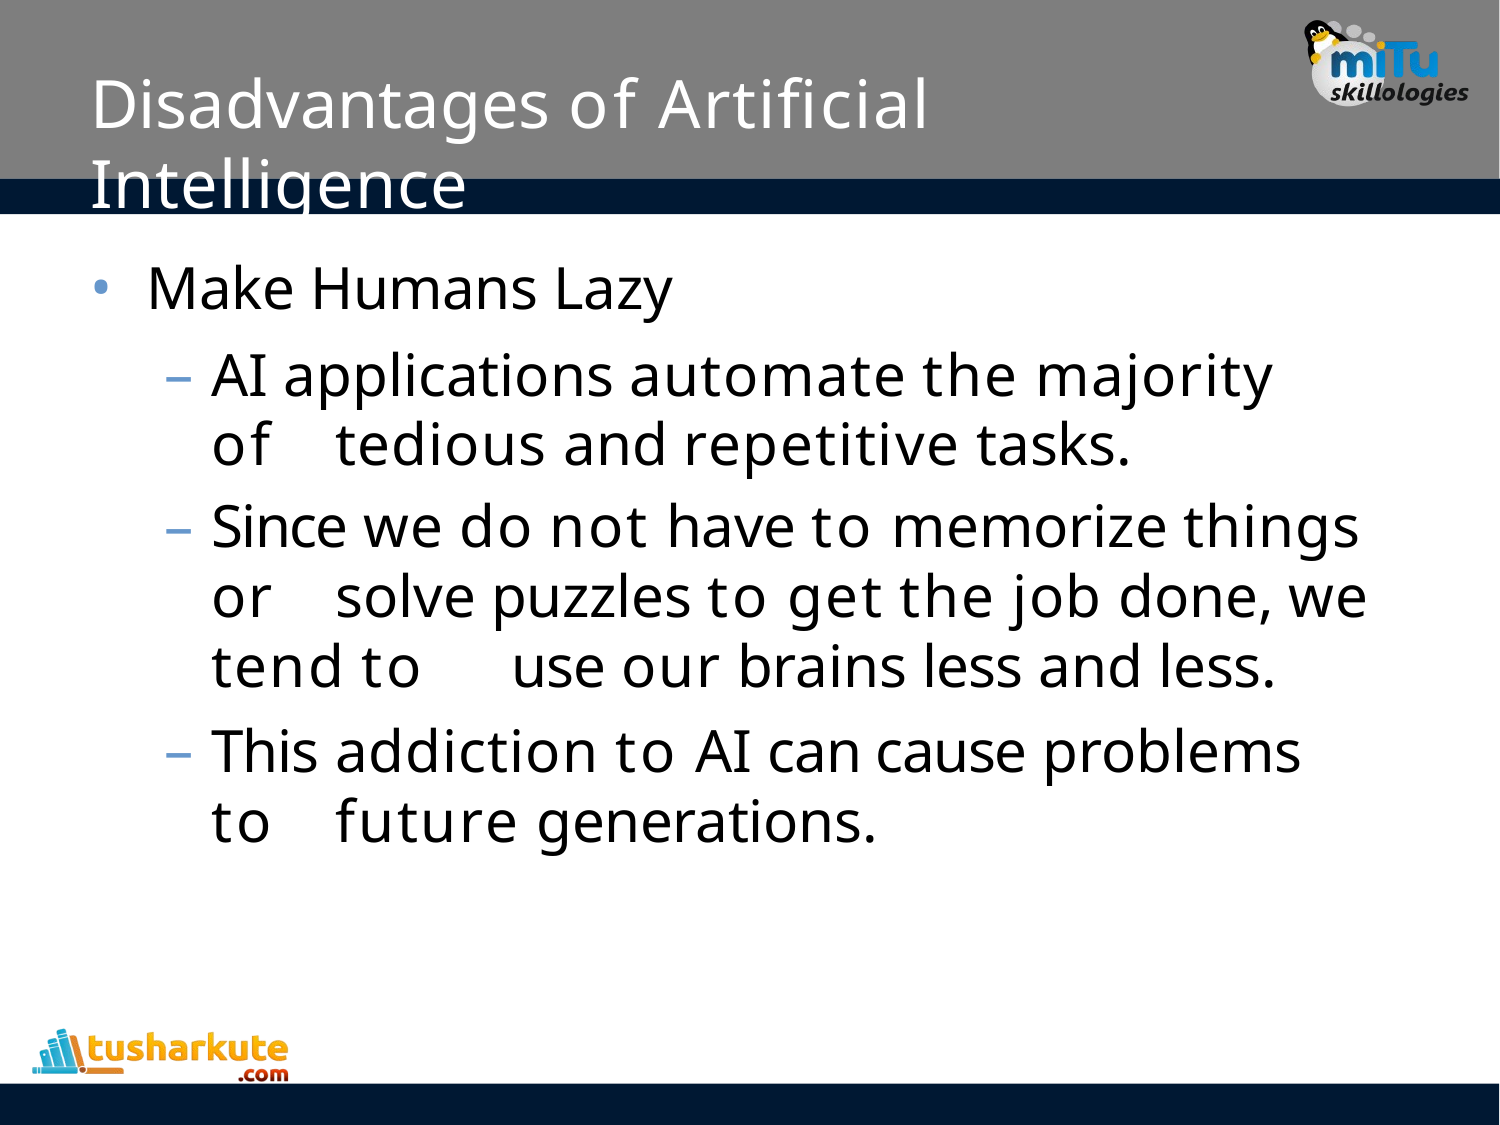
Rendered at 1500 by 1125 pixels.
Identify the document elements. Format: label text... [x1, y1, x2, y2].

text_box Make Humans Lazy AI applications automate the majority of tedious and repetitive tasks. Since we do not have to memorize things or solve puzzles to get the job done, we tend to use our brains less and less. This addiction to AI can cause problems to future generations. [87, 234, 1399, 854]
picture [11, 1015, 308, 1099]
picture [1287, 11, 1483, 119]
title Disadvantages of Artificial Intelligence [87, 59, 1257, 234]
